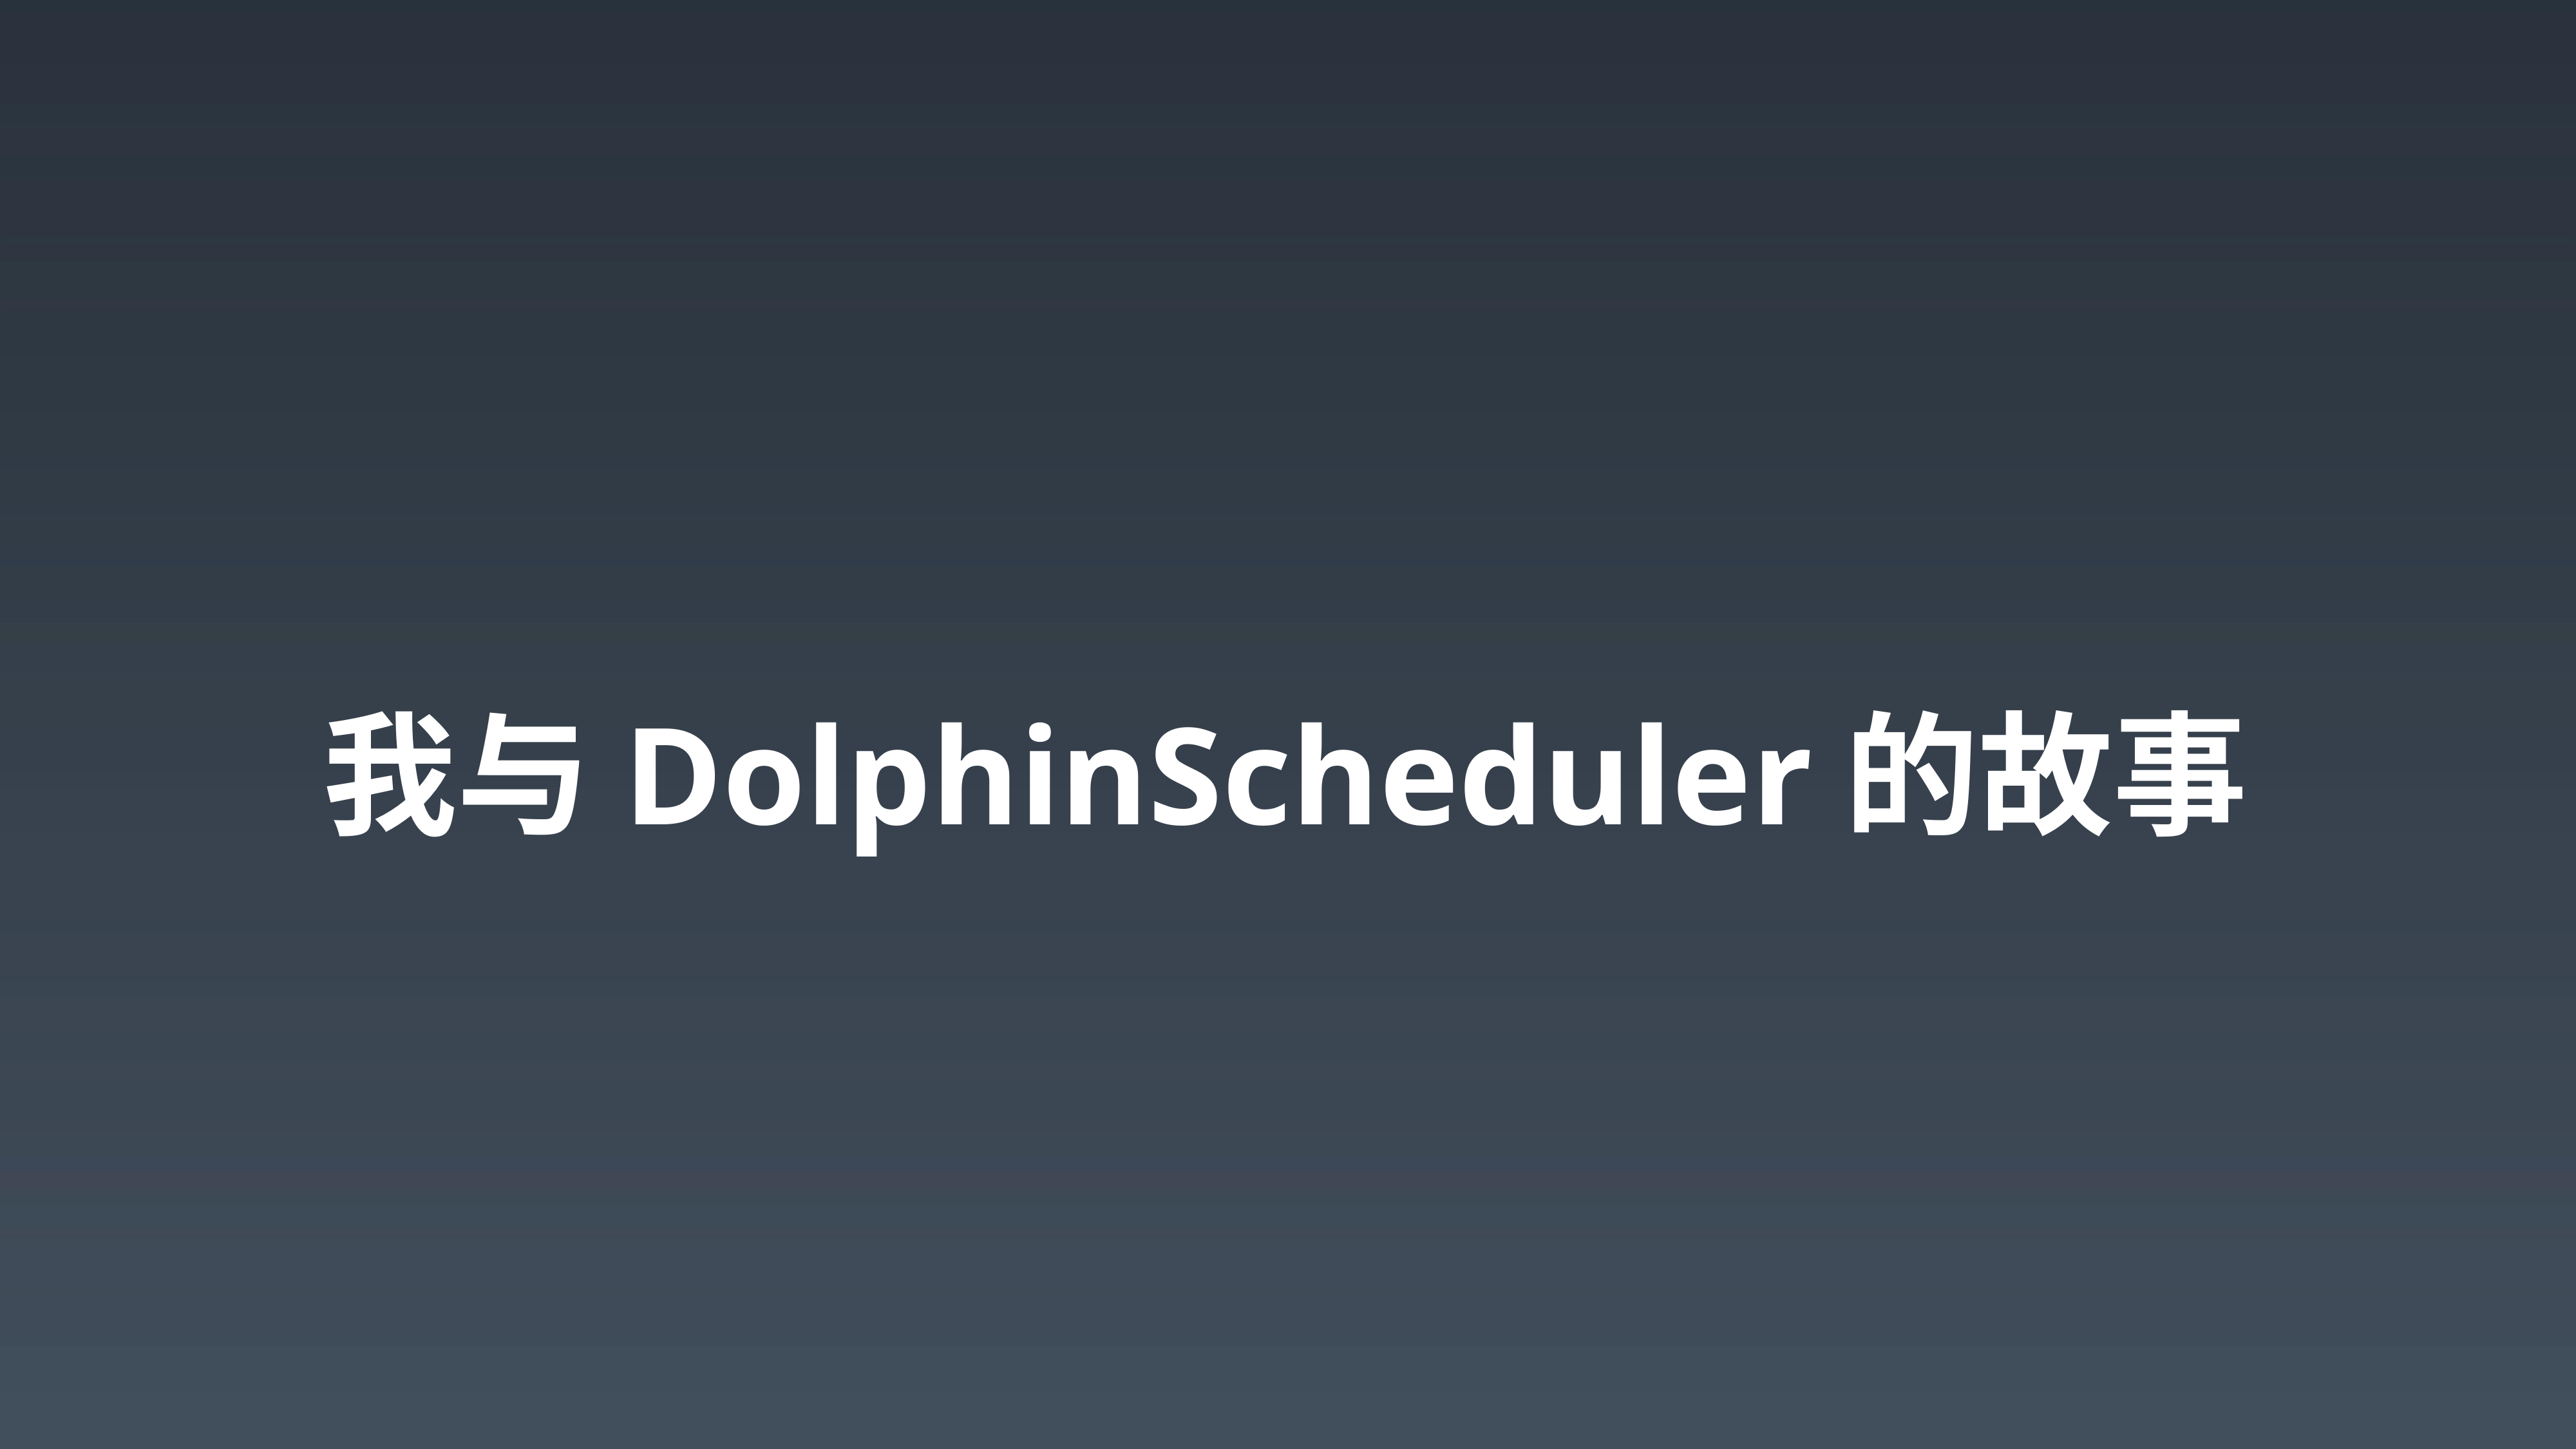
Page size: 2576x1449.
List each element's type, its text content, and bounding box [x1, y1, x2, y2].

text_box 我与DolphinScheduler的故事 [317, 603, 2253, 857]
picture [0, 0, 2576, 1449]
